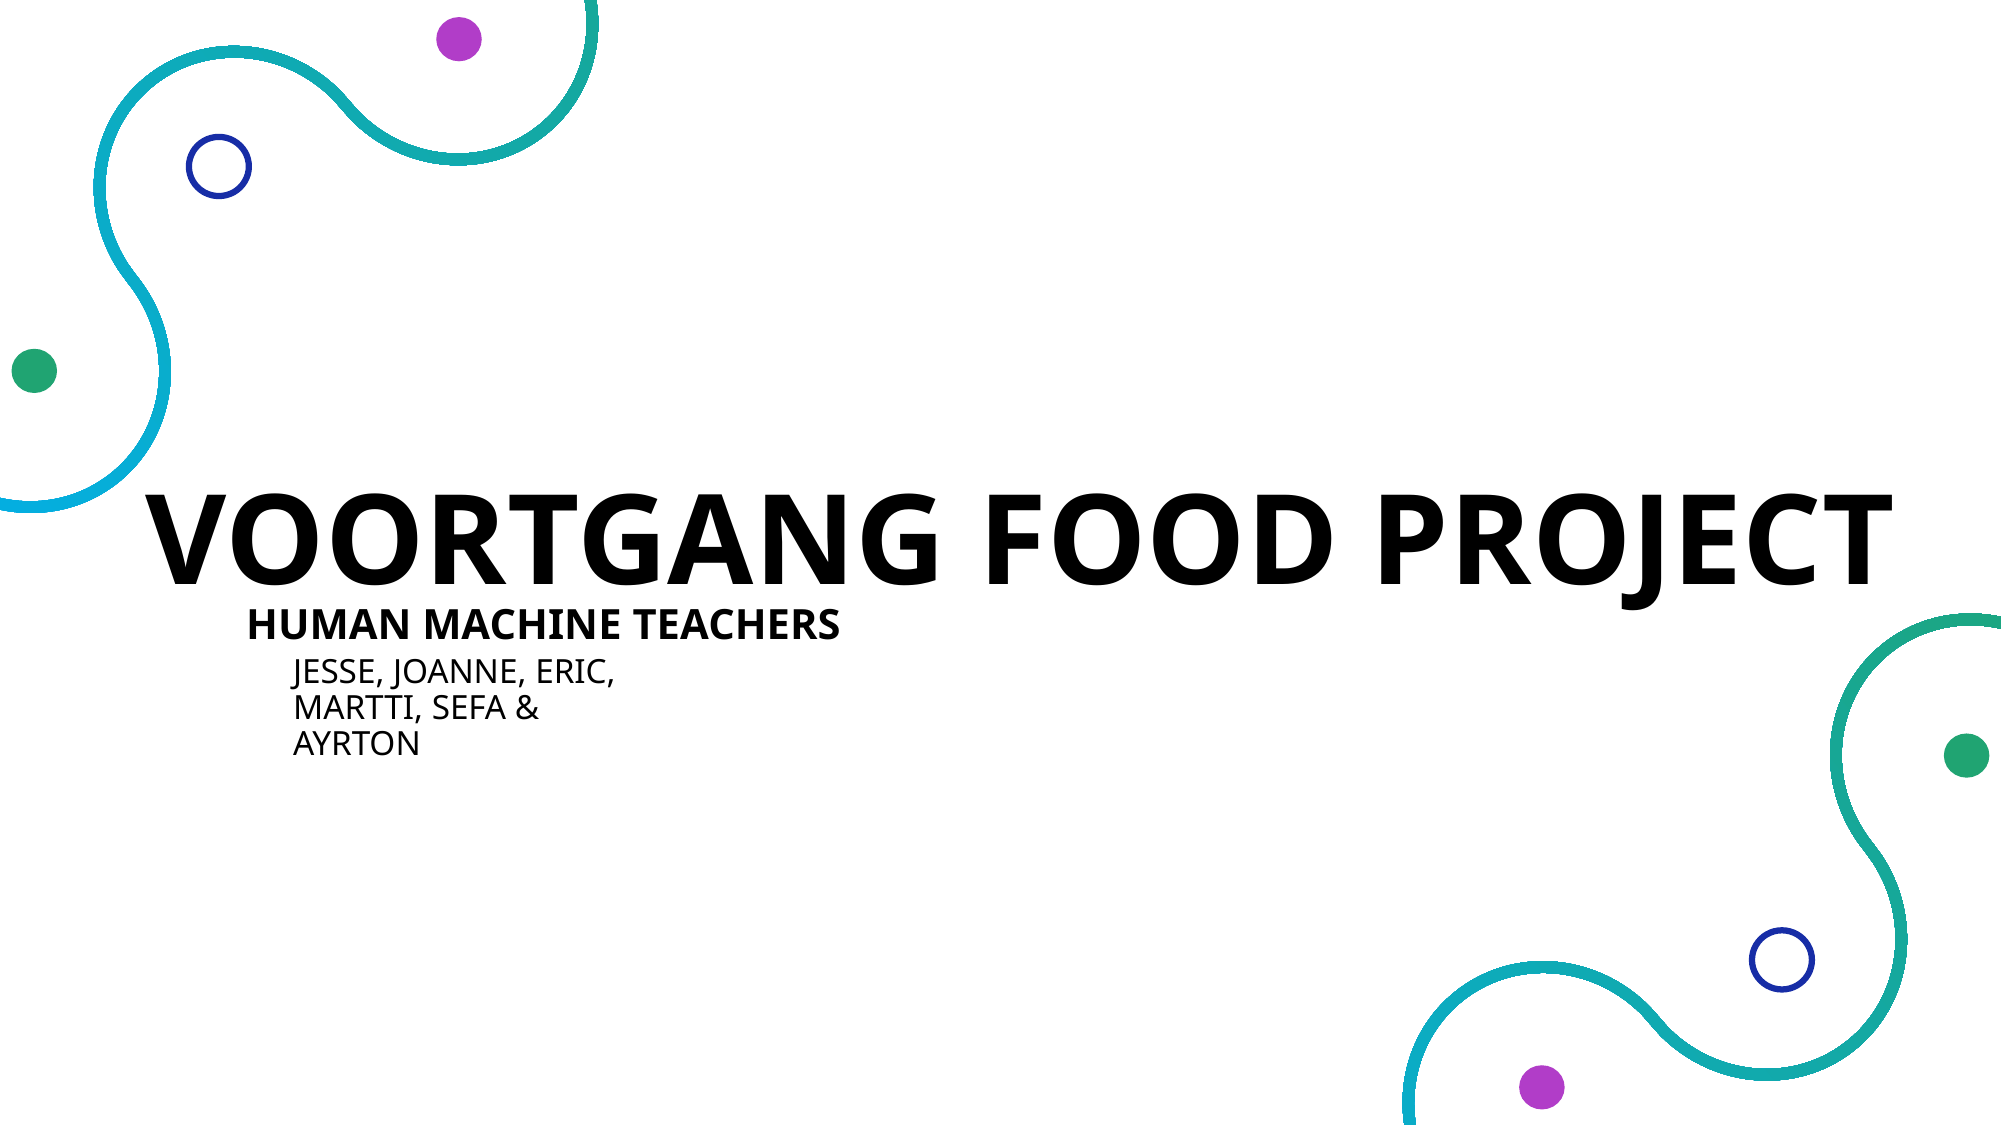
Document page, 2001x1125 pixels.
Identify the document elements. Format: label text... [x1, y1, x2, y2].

text_box Jesse, joanne, eric, martti, sefa & ayrton [278, 647, 662, 752]
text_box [1098, 739, 2000, 1125]
text_box Human machine teachers [0, 596, 1506, 700]
title Voortgang food project [58, 468, 1983, 573]
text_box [0, 0, 903, 387]
